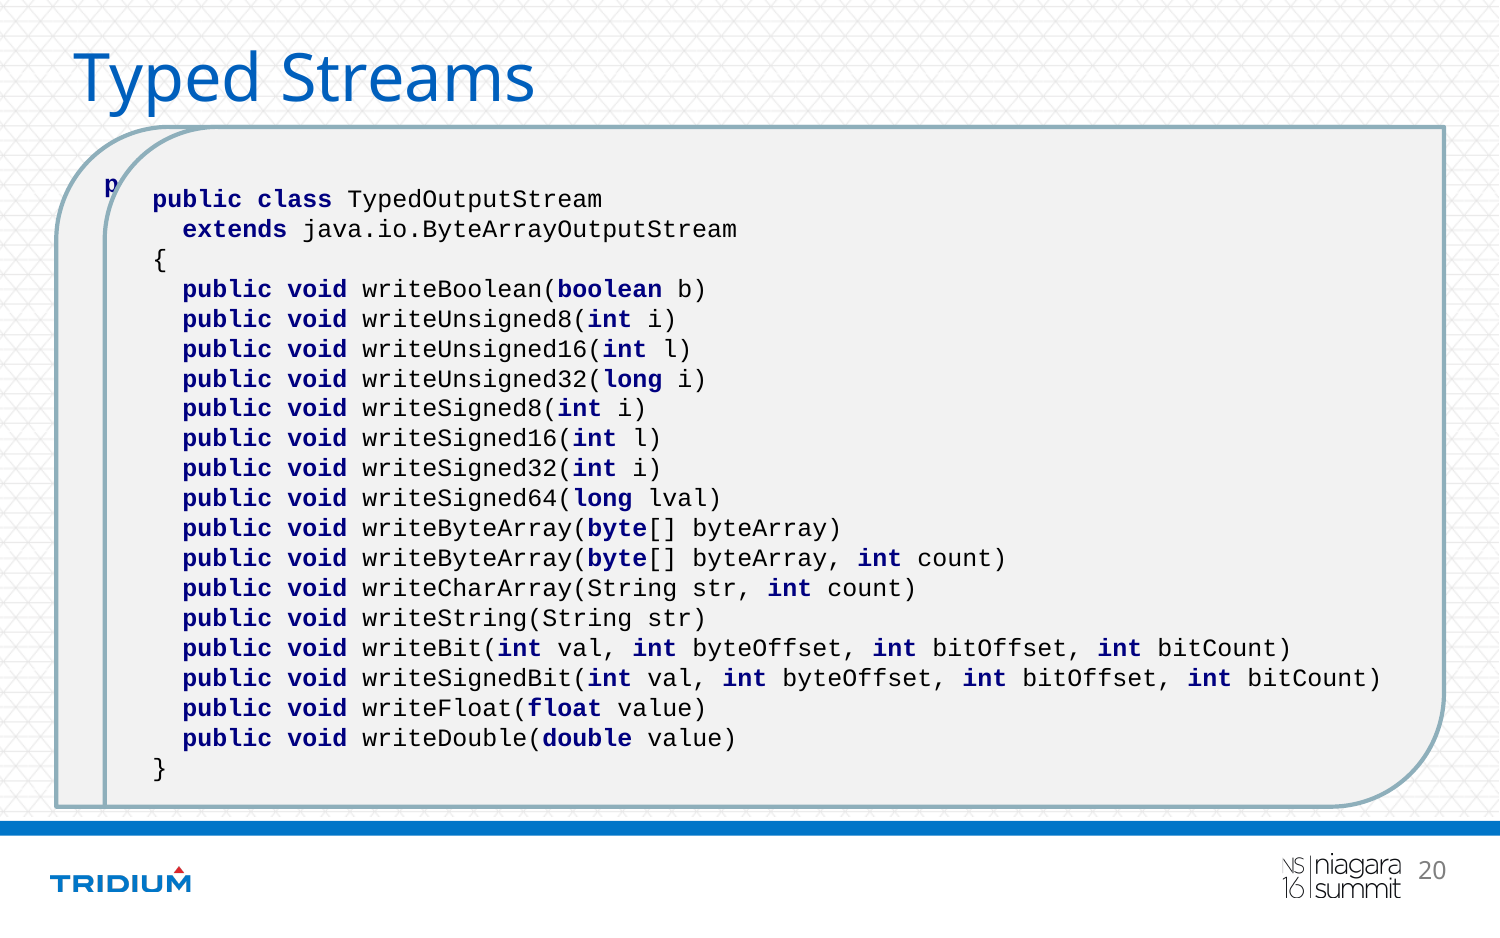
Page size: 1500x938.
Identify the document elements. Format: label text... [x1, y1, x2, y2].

picture [0, 0, 1499, 817]
slide_number 20 [1111, 846, 1462, 897]
